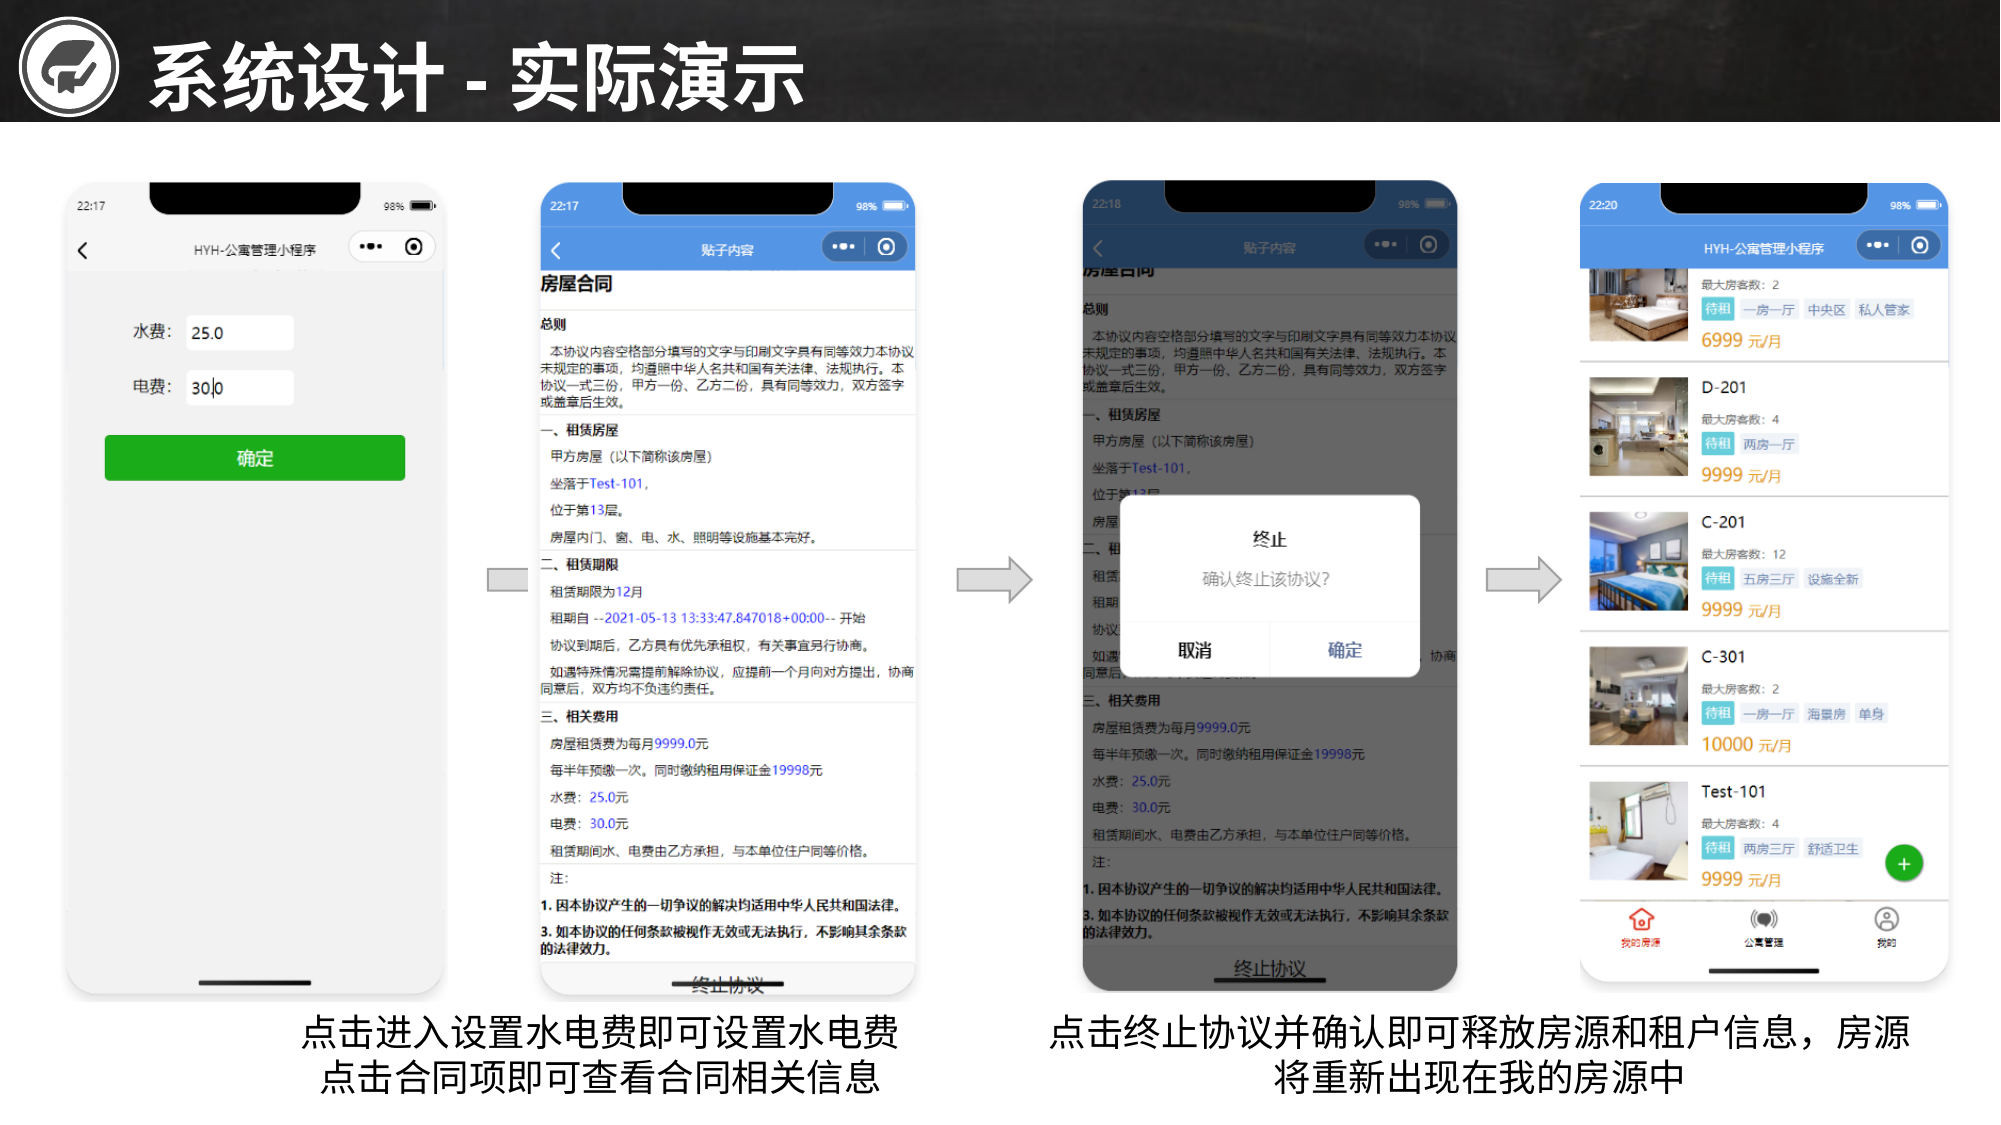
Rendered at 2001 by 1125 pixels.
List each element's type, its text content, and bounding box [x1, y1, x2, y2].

text_box 系统设计-实际演示 [132, 0, 1069, 128]
picture [528, 175, 929, 1002]
picture [60, 175, 448, 1002]
text_box 点击终止协议并确认即可释放房源和租户信息，房源 将重新出现在我的房源中 [1033, 1001, 1926, 1106]
picture [1069, 0, 2000, 122]
text_box [1485, 555, 1563, 605]
picture [0, 0, 132, 122]
text_box [956, 555, 1034, 605]
picture [1068, 175, 1468, 993]
text_box 点击进入设置水电费即可设置水电费 点击合同项即可查看合同相关信息 [285, 1001, 916, 1106]
picture [1580, 183, 1964, 993]
text_box [486, 567, 528, 592]
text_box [20, 18, 118, 116]
